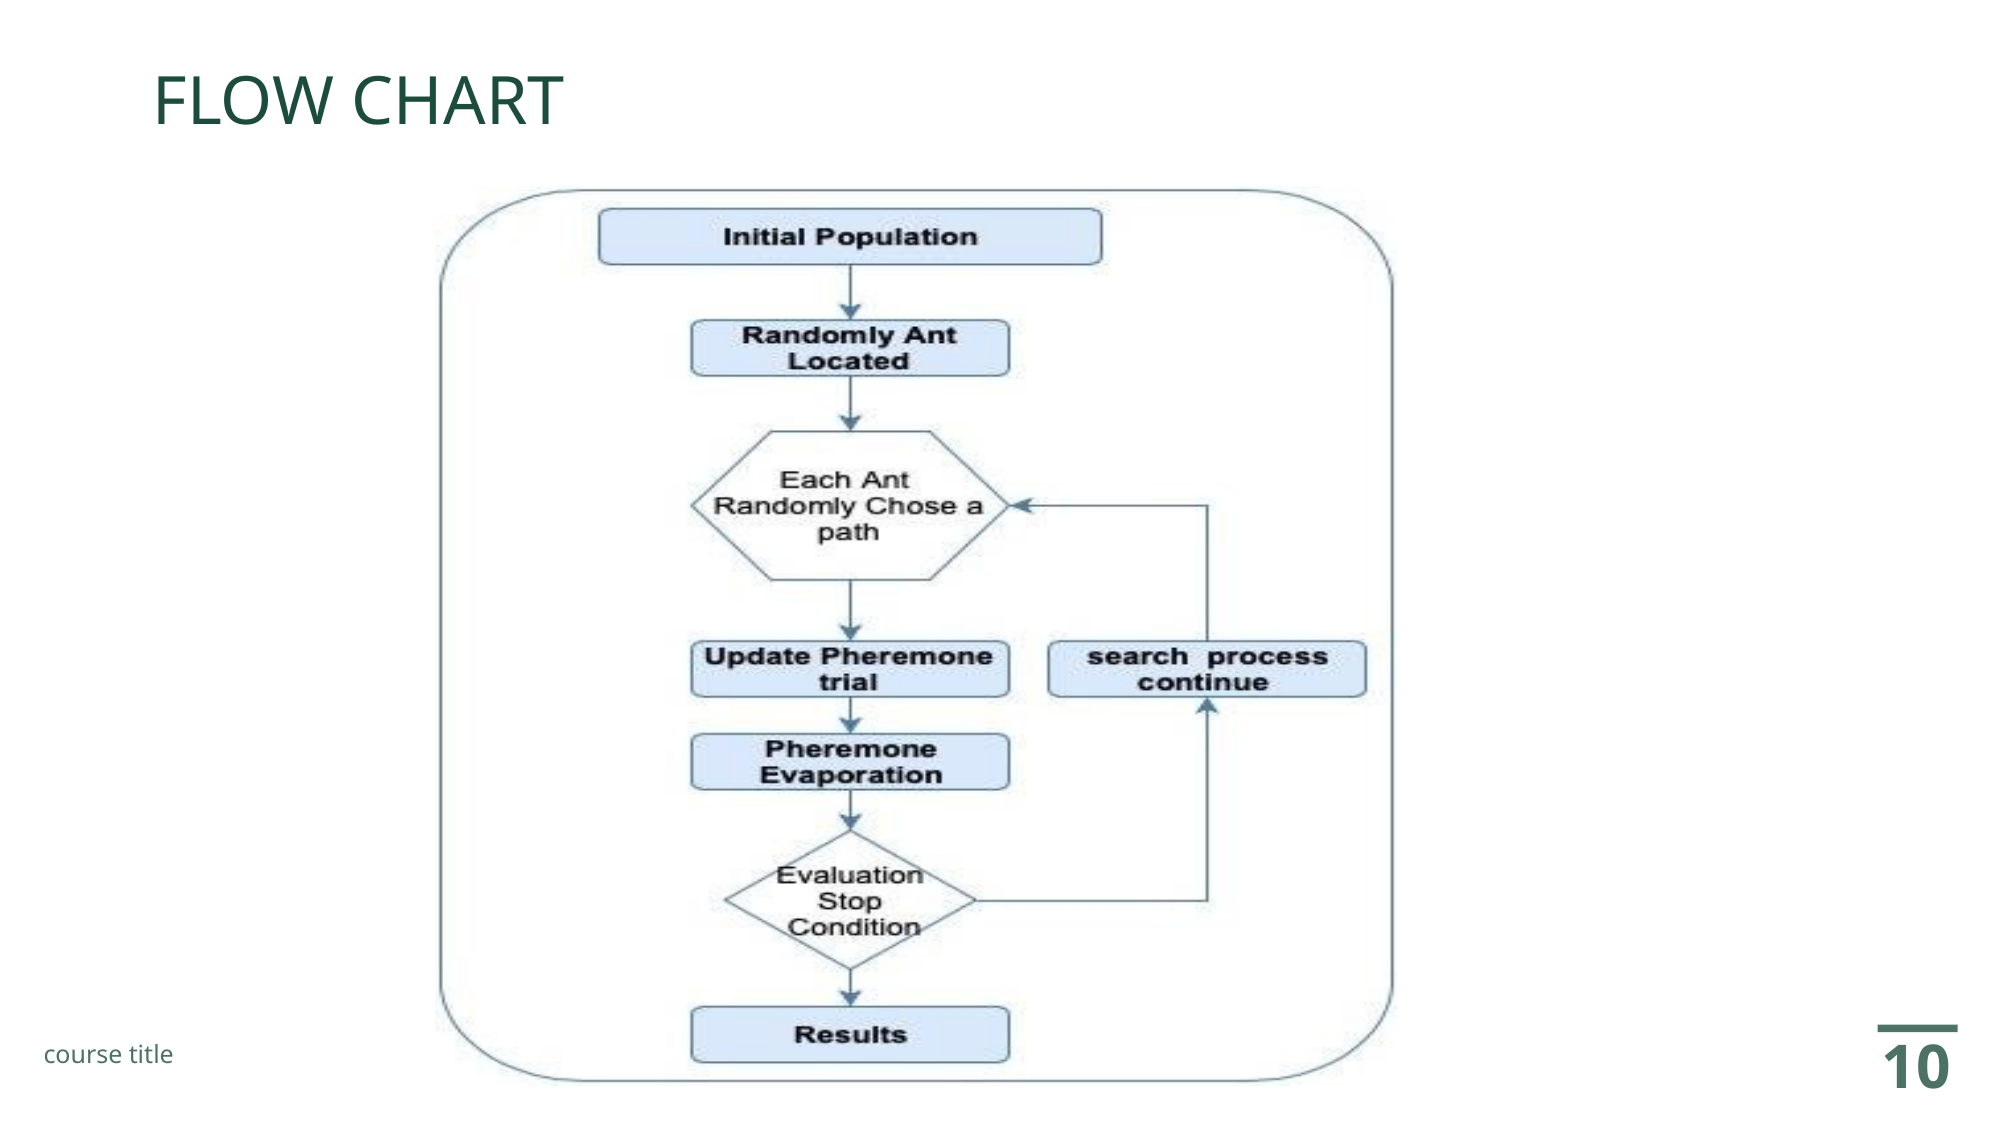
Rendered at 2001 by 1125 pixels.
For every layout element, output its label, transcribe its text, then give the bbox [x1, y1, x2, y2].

title FLOW CHART [137, 59, 1863, 227]
footer course title [28, 1026, 434, 1086]
picture [434, 186, 1397, 1086]
slide_number 10 [1861, 1013, 1972, 1125]
